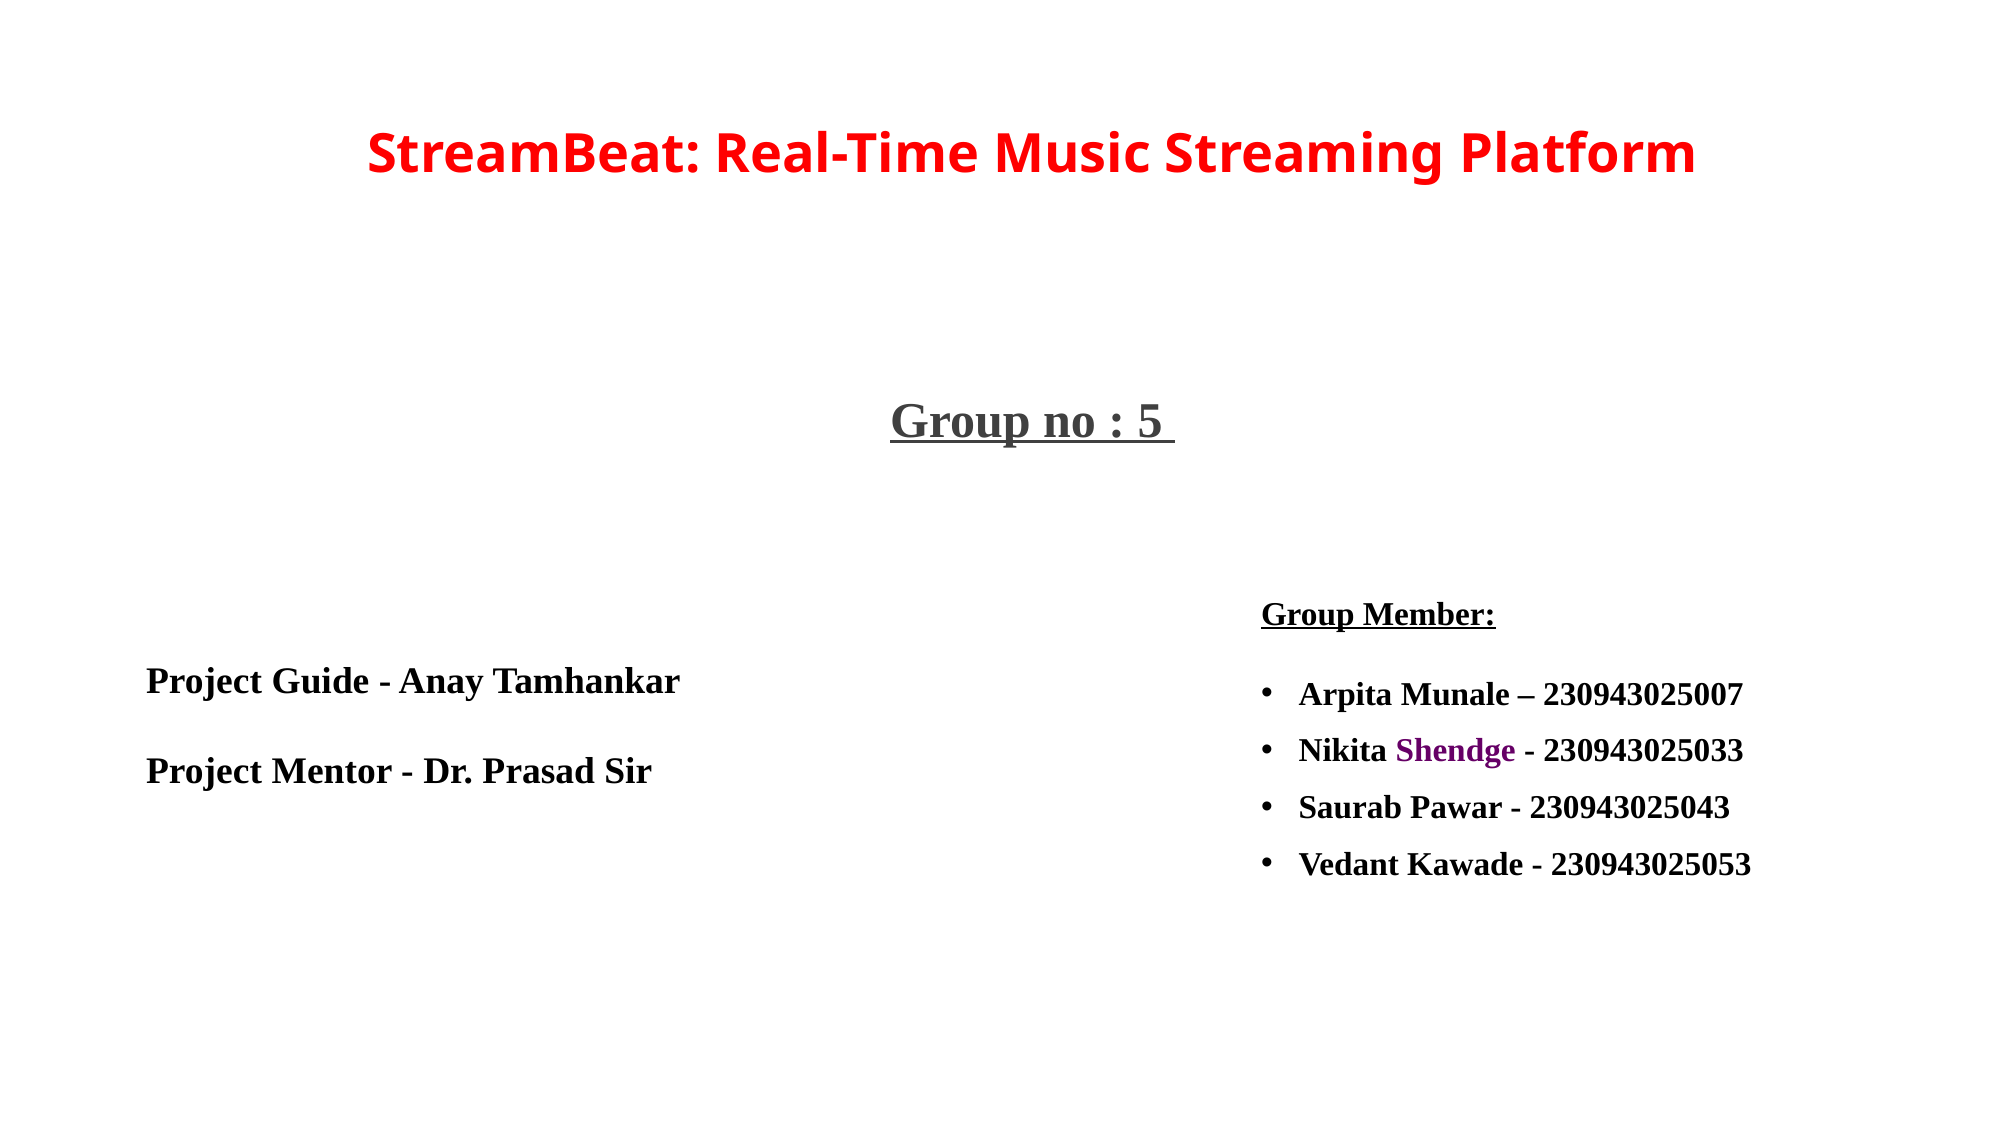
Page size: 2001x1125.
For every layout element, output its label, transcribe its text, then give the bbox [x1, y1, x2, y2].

list Group Member: Arpita Munale – 230943025007 Nikita Shendge - 230943025033 Saurab Pawar - 230943025043 Vedant Kawade - 230943025053 [1246, 589, 1924, 1125]
text_box Group no : 5 [685, 379, 1380, 455]
title StreamBeat: Real-Time Music Streaming Platform [327, 102, 1738, 319]
text_box Project Guide - Anay Tamhankar Project Mentor - Dr. Prasad Sir [131, 603, 1133, 799]
